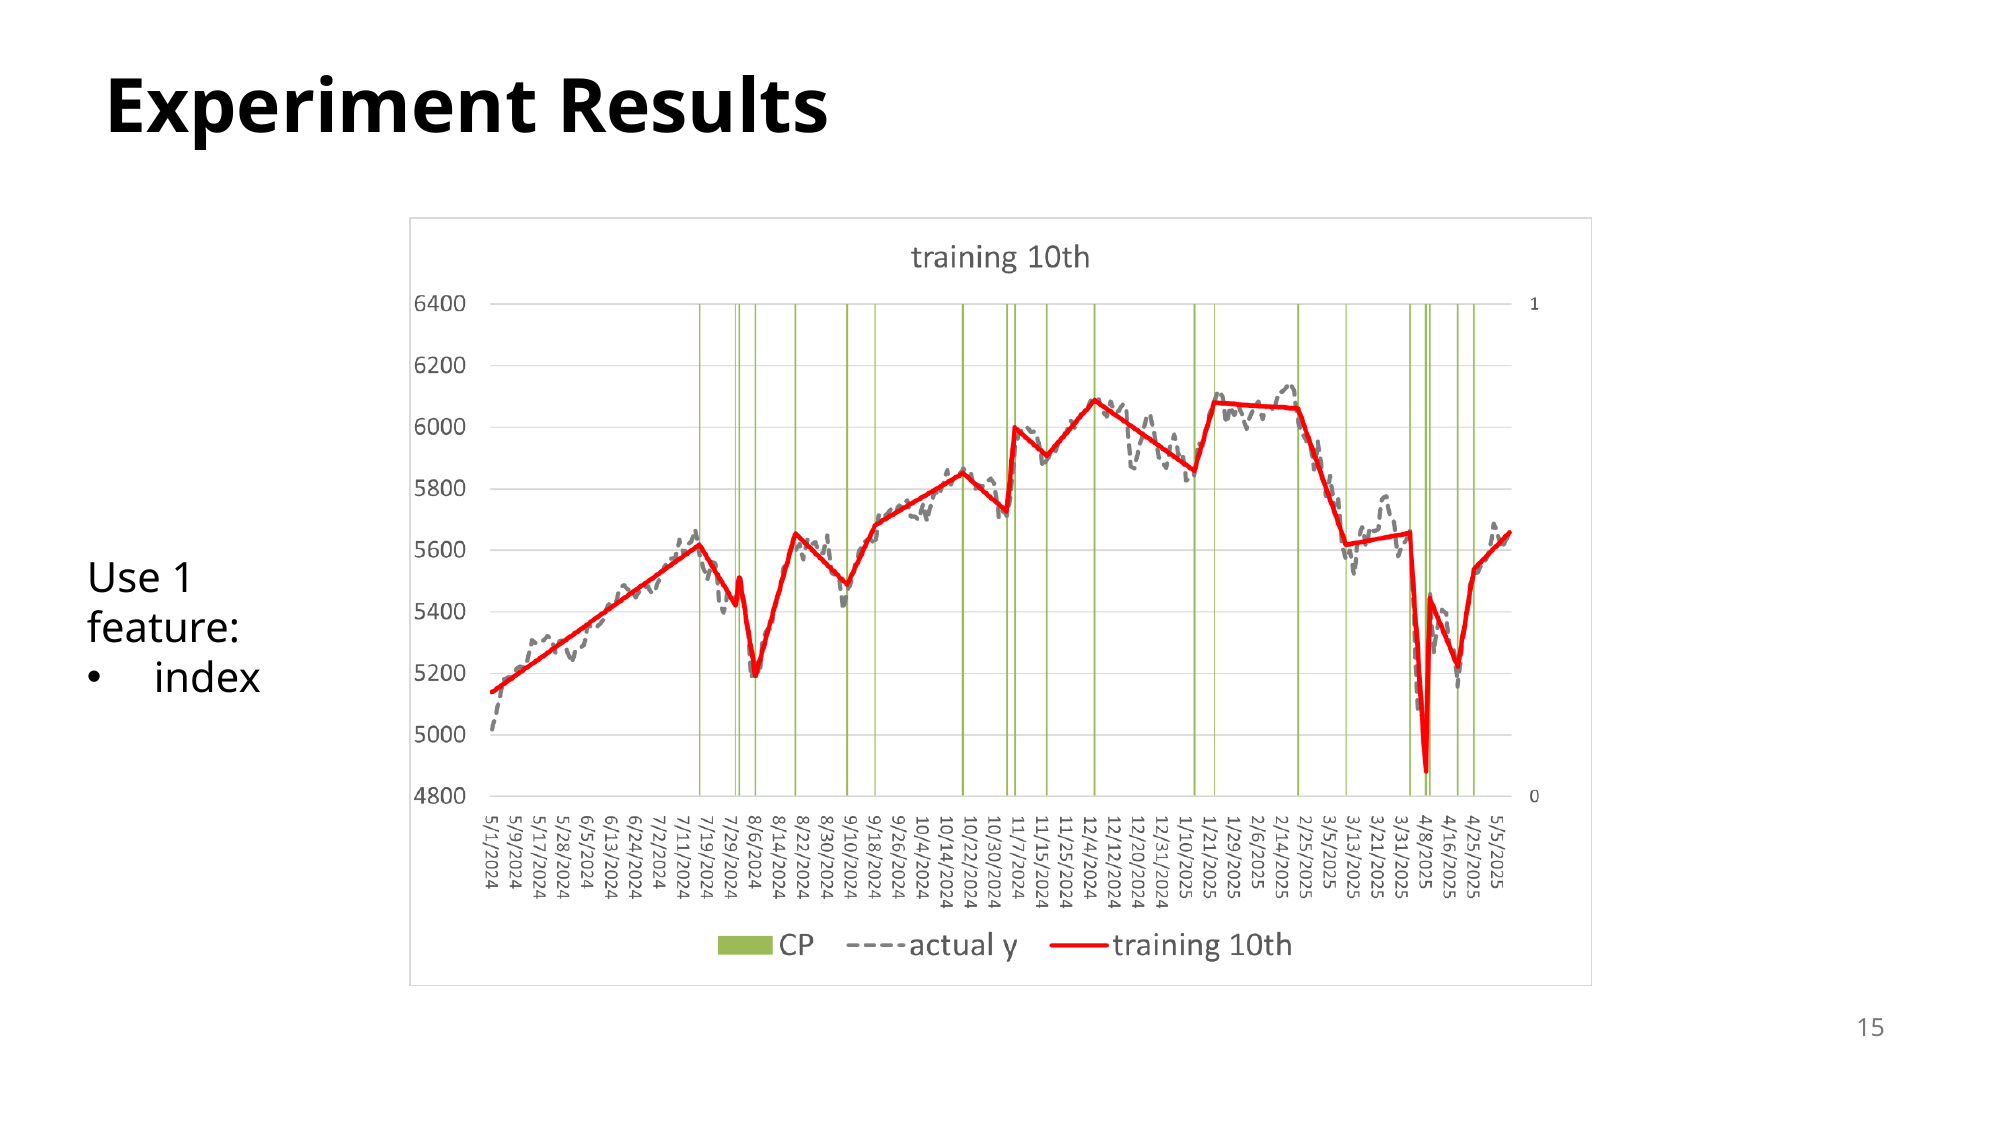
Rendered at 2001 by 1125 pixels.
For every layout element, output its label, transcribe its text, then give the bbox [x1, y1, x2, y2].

title Experiment Results [89, 0, 1815, 218]
picture [408, 216, 1593, 986]
text_box Use 1 feature: index [72, 543, 363, 709]
slide_number 15 [1449, 998, 1900, 1058]
